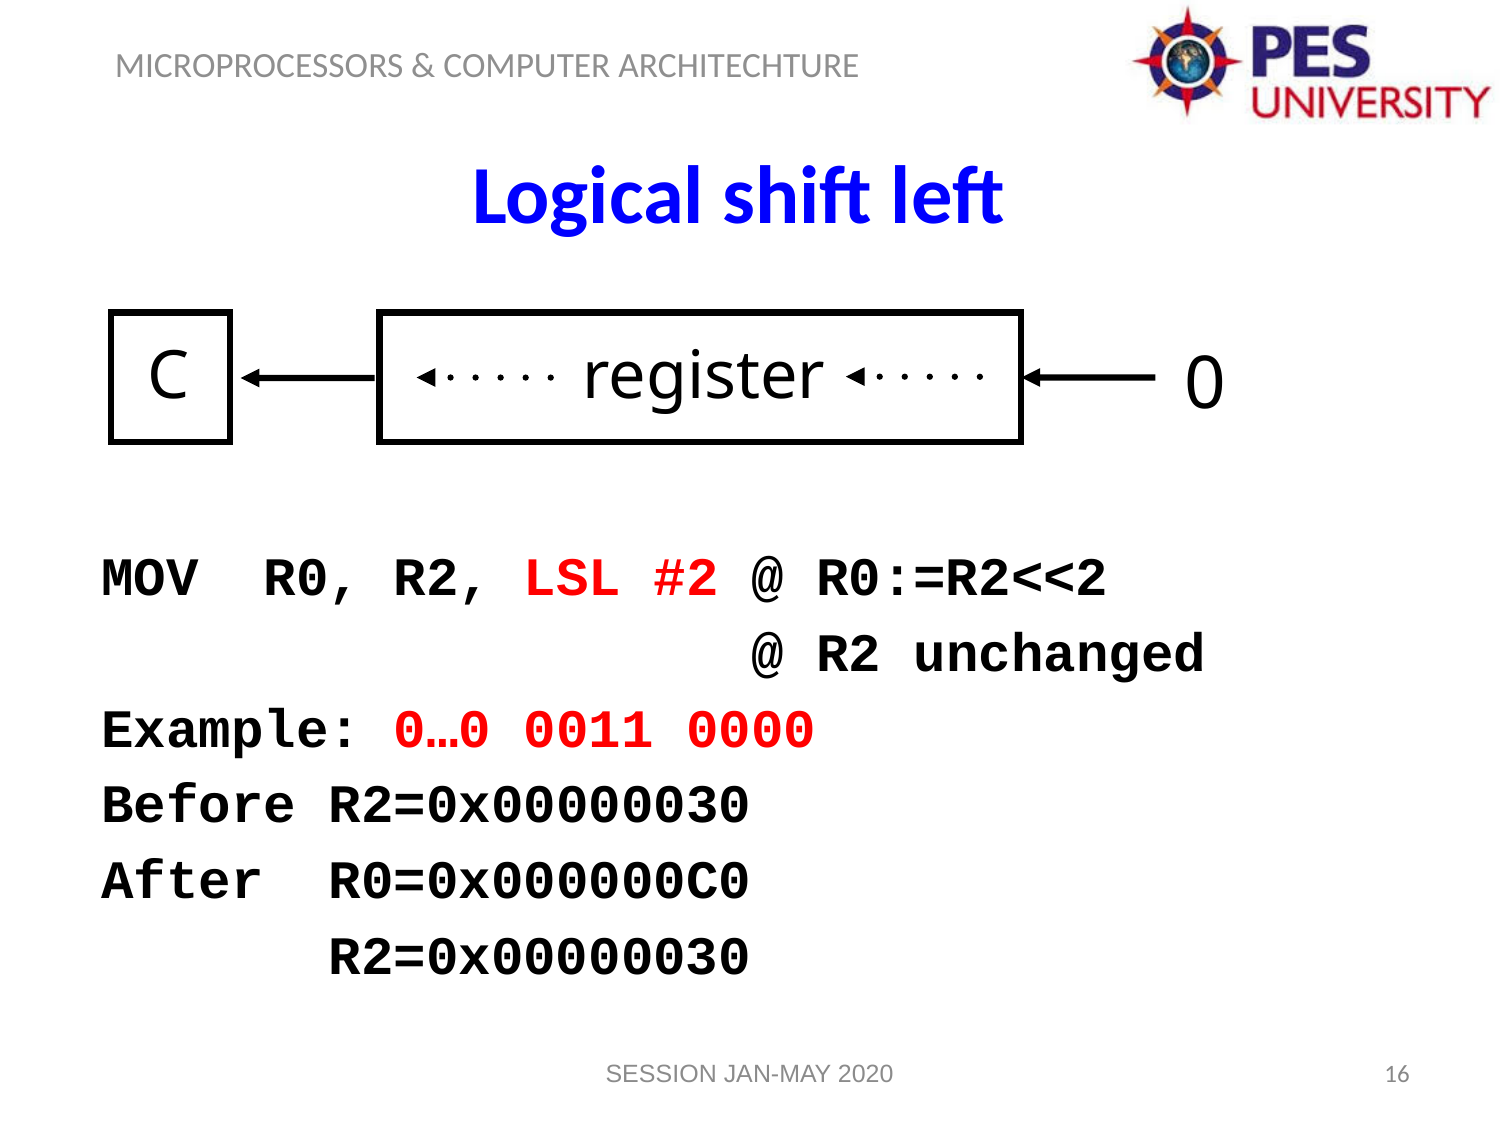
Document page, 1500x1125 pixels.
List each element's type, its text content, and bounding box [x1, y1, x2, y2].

text_box C [128, 322, 206, 422]
text_box [379, 312, 1021, 442]
text_box [1021, 371, 1156, 384]
picture [1122, 0, 1500, 130]
text_box MOV R0, R2, LSL #2 @ R0:=R2<<2 @ R2 unchanged Example: 0…0 0011 0000 Before R2=0x00000030 After R0=0x000000C0 R2=0x00000030 [86, 533, 1414, 1125]
text_box register [563, 322, 914, 422]
text_box SESSION JAN-MAY 2020 [496, 1042, 1003, 1103]
text_box [845, 370, 980, 383]
text_box Logical shift left [63, 150, 1414, 230]
text_box [240, 371, 375, 385]
text_box 16 [1074, 1042, 1425, 1103]
text_box 0 [1166, 326, 1244, 431]
text_box [416, 371, 551, 384]
text_box [111, 312, 230, 442]
